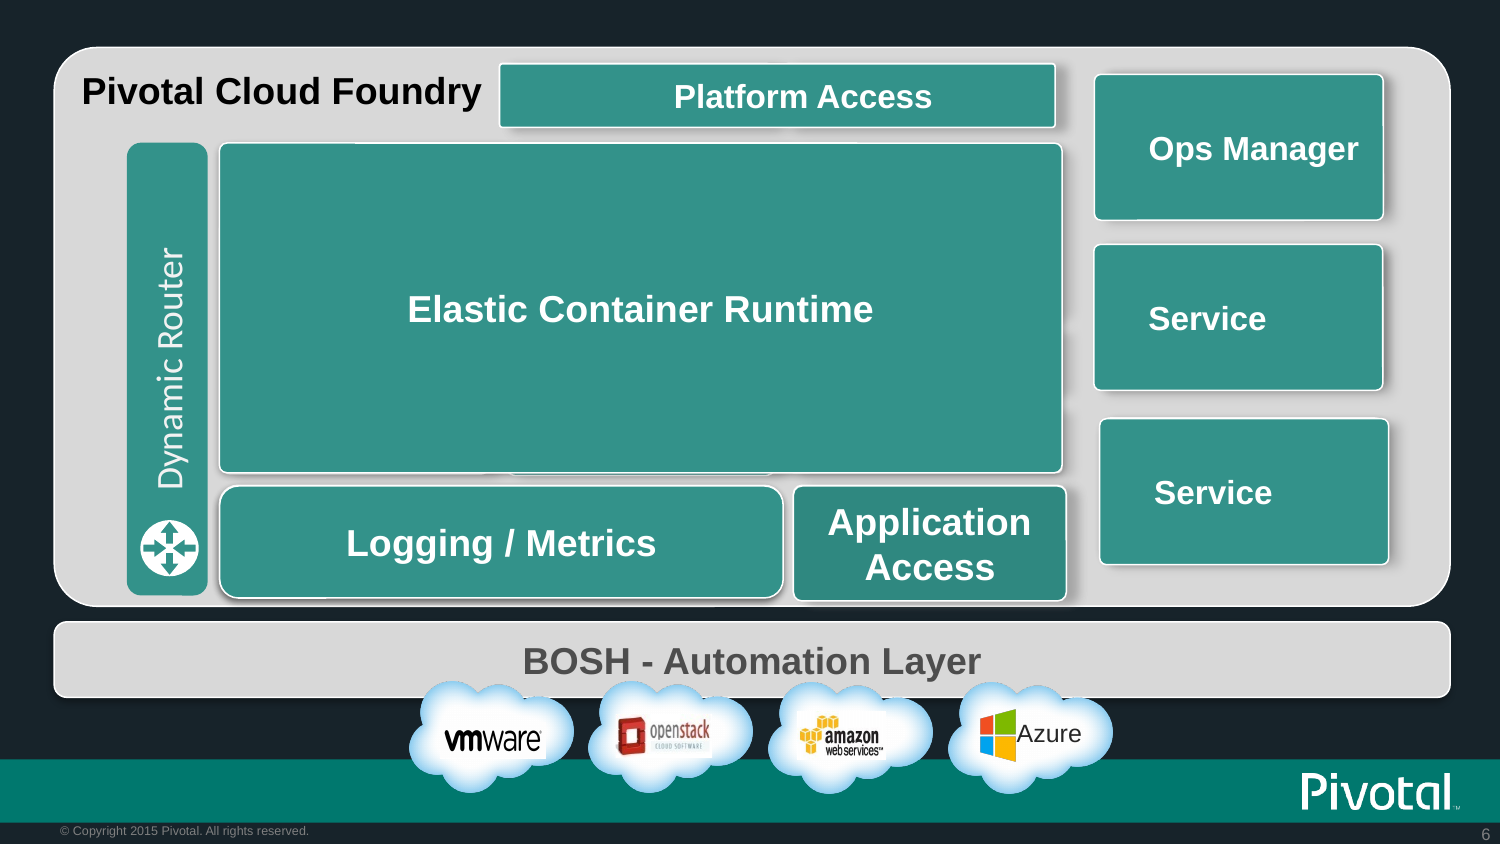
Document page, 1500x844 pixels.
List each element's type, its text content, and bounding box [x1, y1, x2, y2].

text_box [219, 485, 784, 598]
text_box BOSH - Automation Layer [54, 621, 1451, 698]
picture [1302, 773, 1460, 810]
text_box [1096, 74, 1384, 221]
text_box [409, 681, 1113, 799]
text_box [53, 47, 1451, 607]
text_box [1099, 417, 1386, 566]
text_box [1096, 244, 1383, 392]
